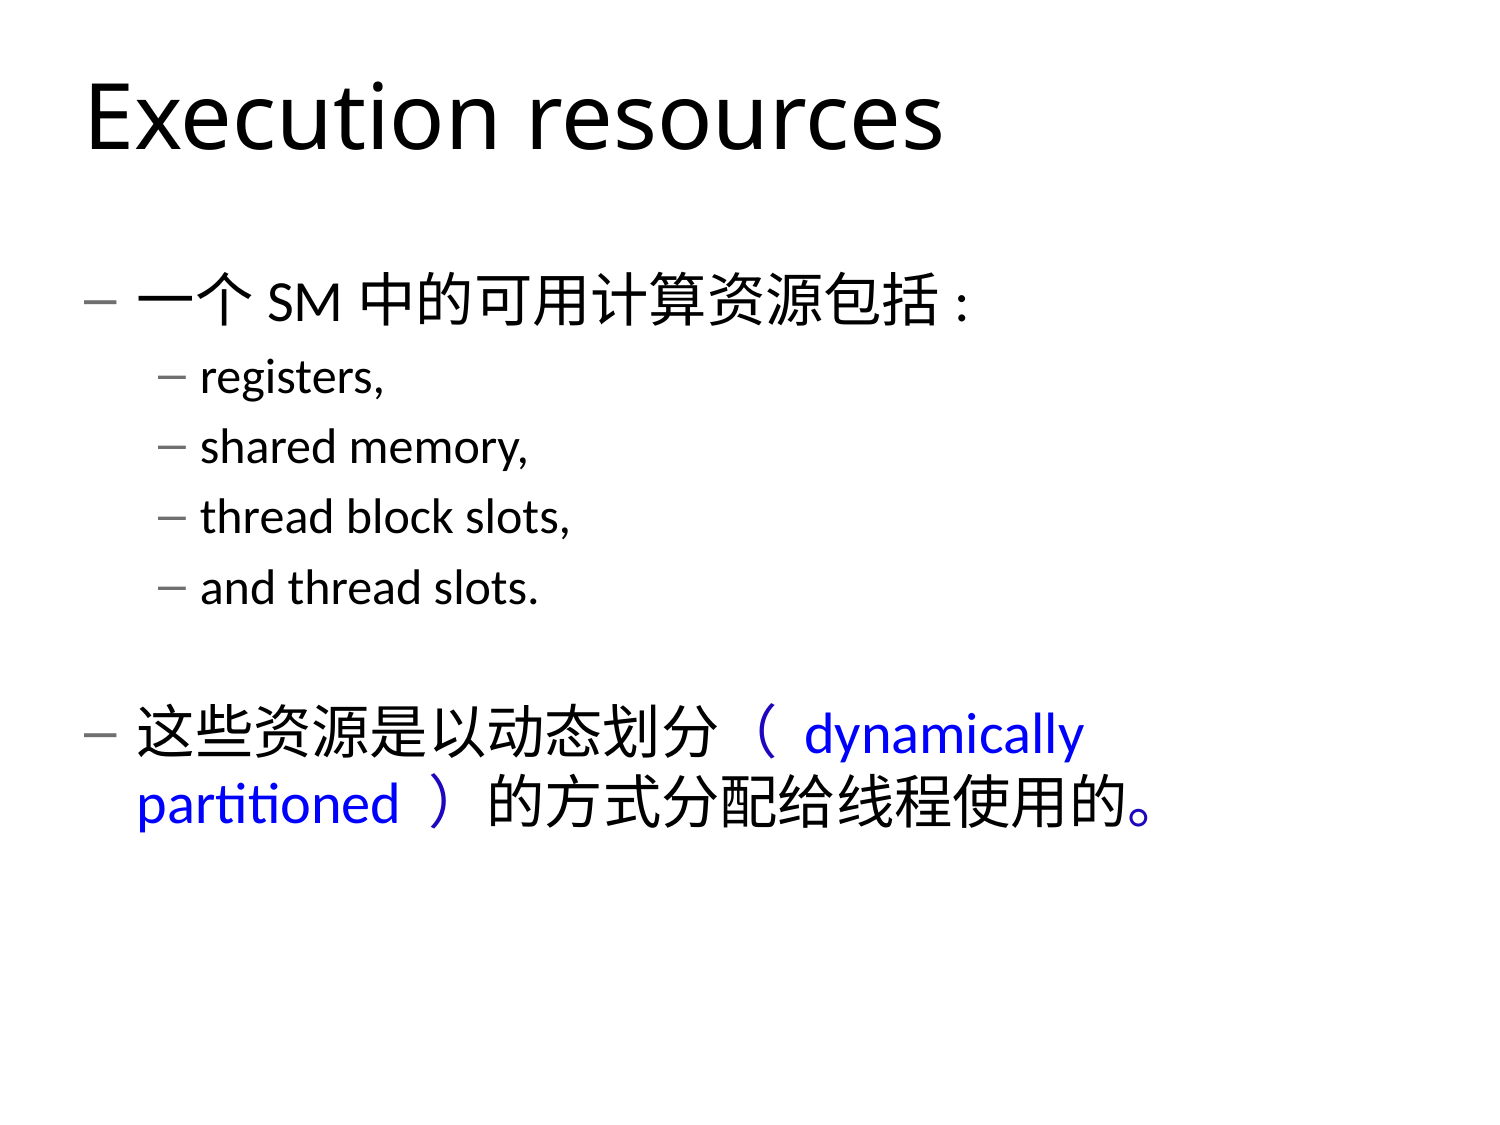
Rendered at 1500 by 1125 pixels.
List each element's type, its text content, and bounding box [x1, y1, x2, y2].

list 一个SM中的可用计算资源包括: registers, shared memory, thread block slots, and thread slots. 这些资源是以动态划分（ dynamically partitioned ）的方式分配给线程使用的。 [69, 255, 1431, 1058]
title Execution resources [67, 63, 1433, 179]
